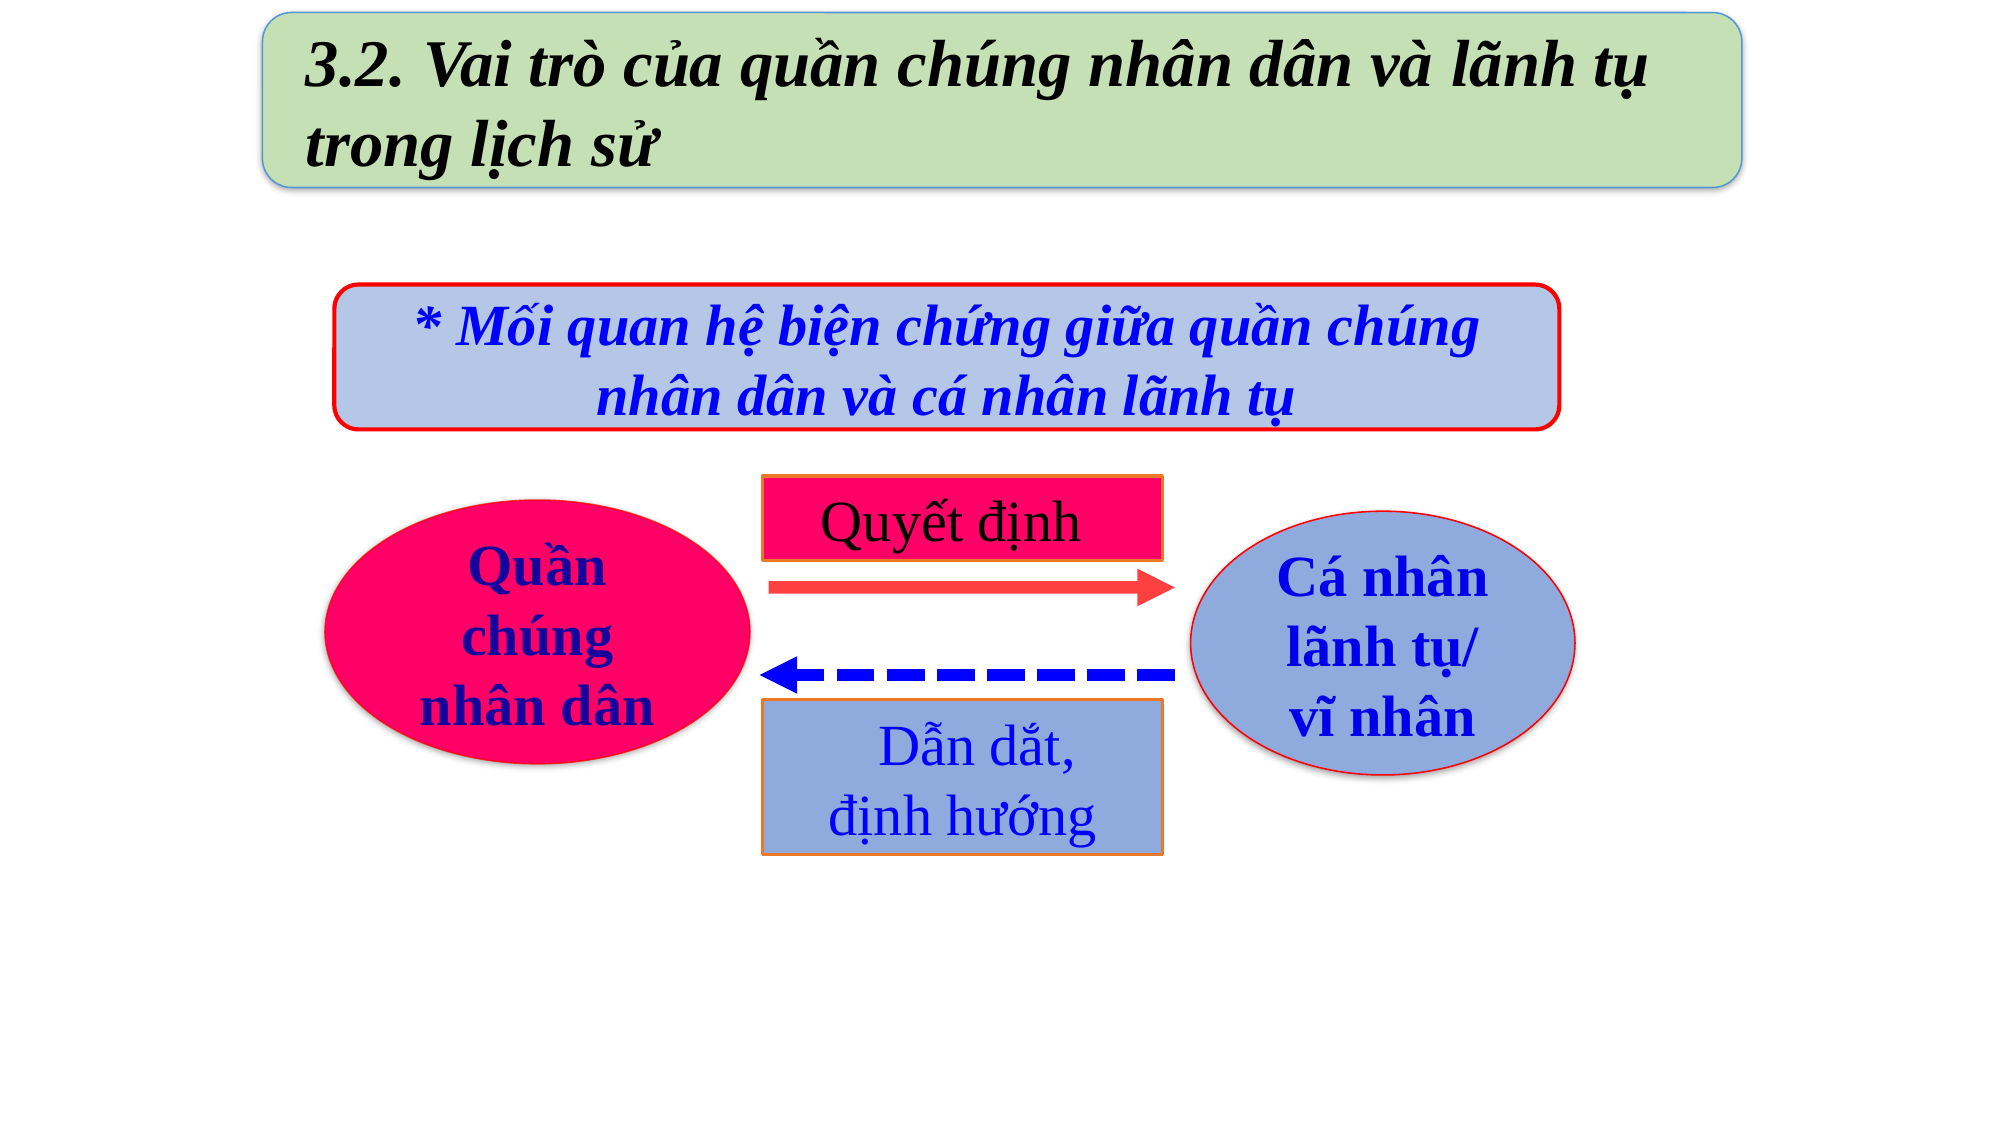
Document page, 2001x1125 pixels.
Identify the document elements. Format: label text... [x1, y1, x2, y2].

text_box Dẫn dắt, định hướng [762, 699, 1163, 855]
text_box Cá nhân lãnh tụ/ vĩ nhân [1189, 510, 1576, 776]
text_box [262, 12, 1743, 188]
text_box Quần chúng nhân dân [324, 499, 751, 765]
text_box * Mối quan hệ biện chứng giữa quần chúng nhân dân và cá nhân lãnh tụ [332, 282, 1562, 432]
text_box Quyết định [762, 476, 1163, 561]
